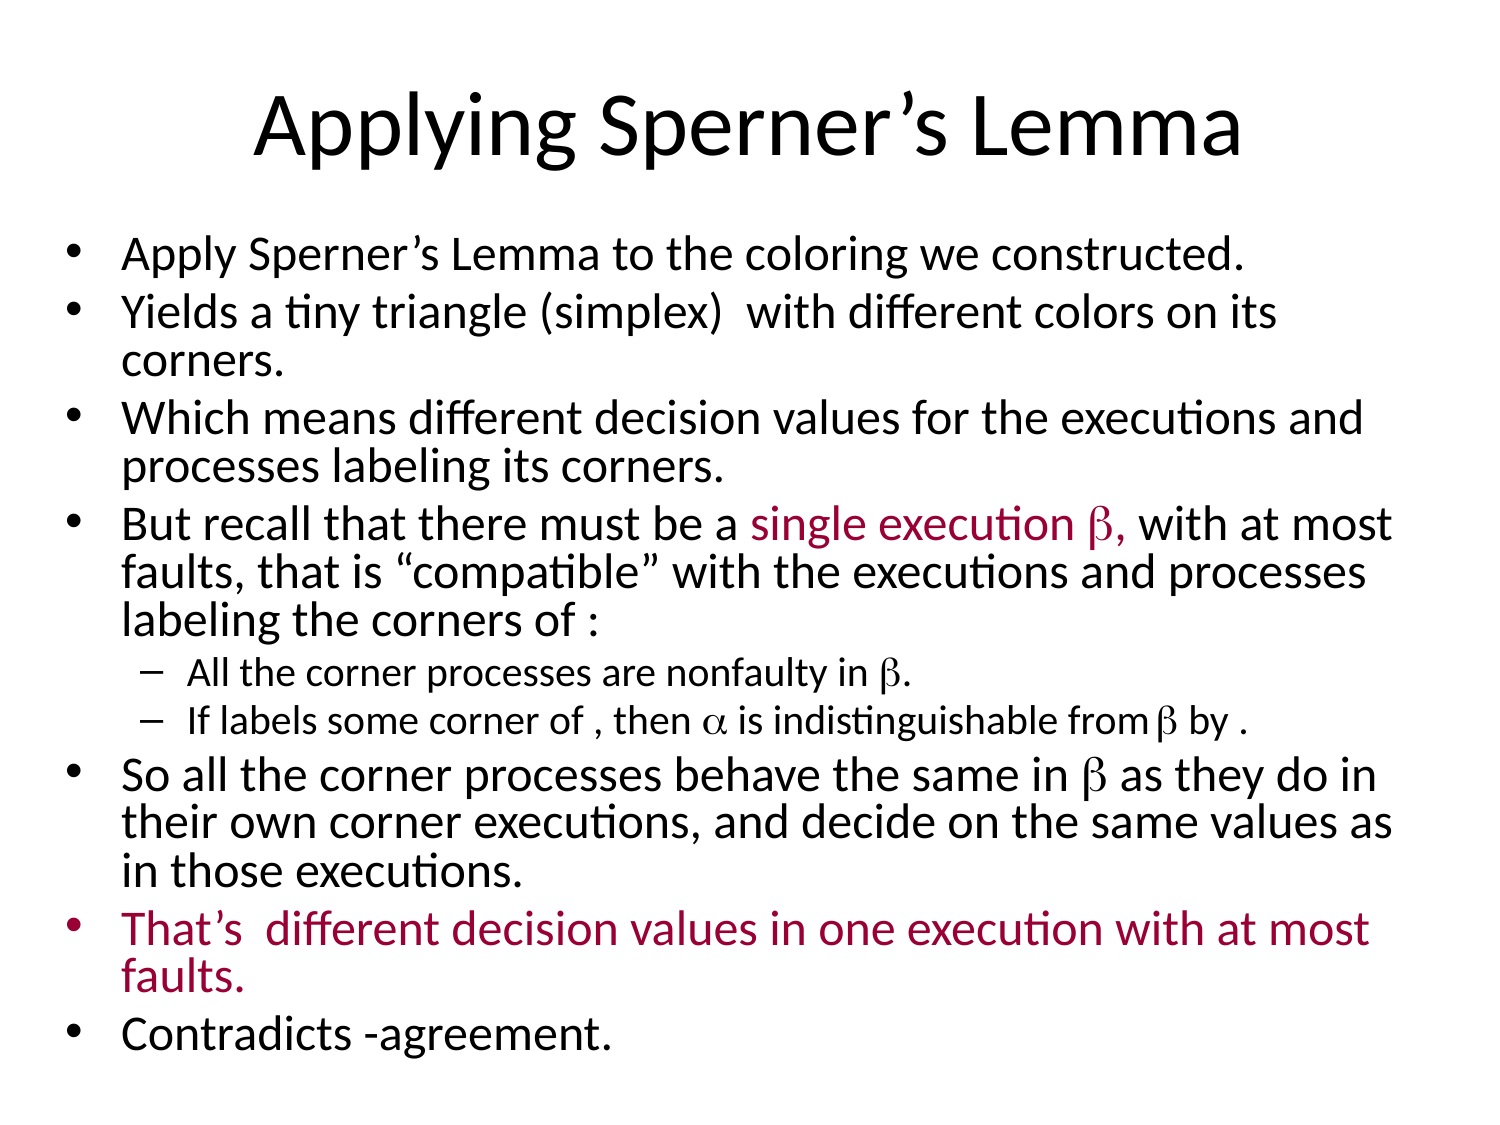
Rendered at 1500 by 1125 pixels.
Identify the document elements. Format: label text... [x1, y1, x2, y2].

title Applying Sperner’s Lemma [75, 24, 1425, 213]
